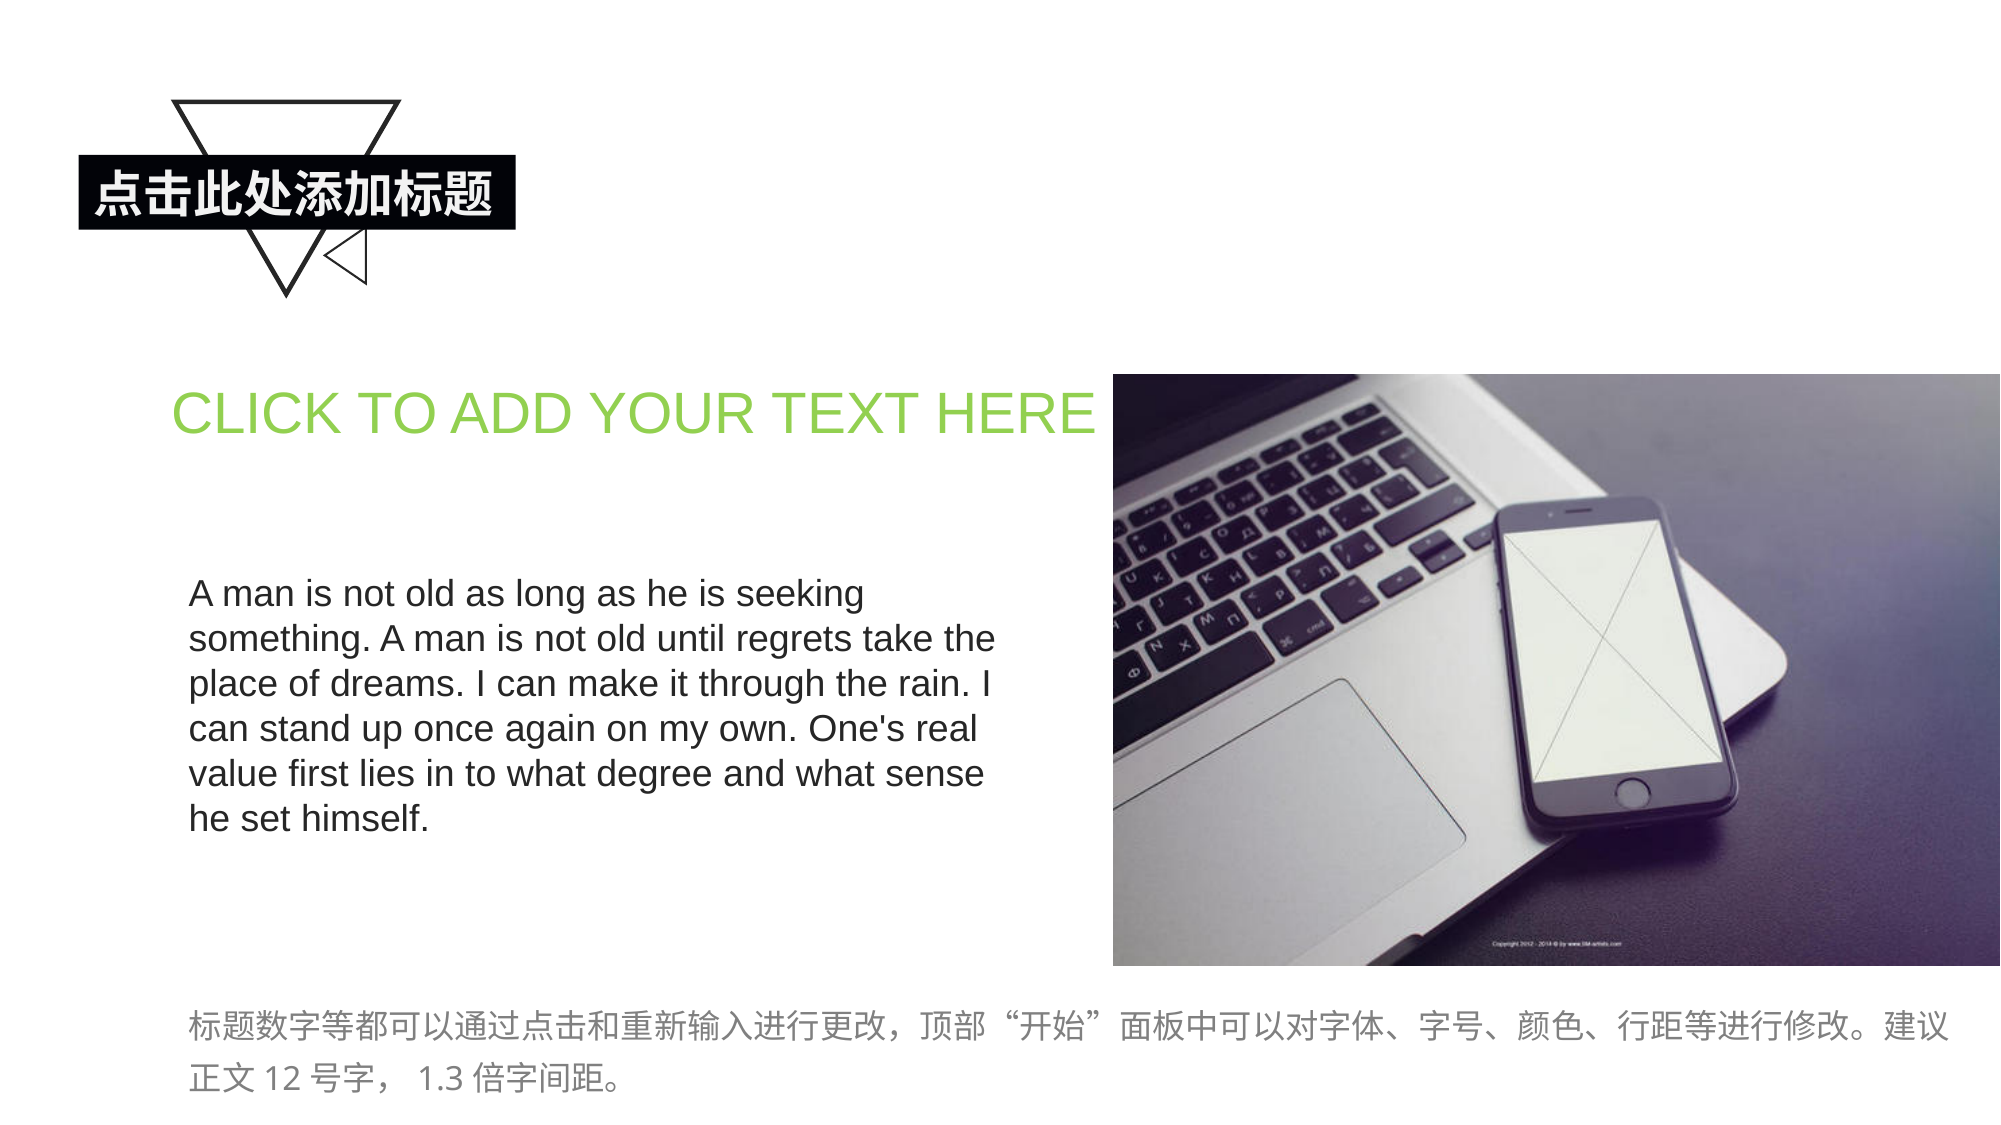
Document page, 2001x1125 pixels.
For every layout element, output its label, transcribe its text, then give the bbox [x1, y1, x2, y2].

text_box [322, 230, 367, 286]
text_box A man is not old as long as he is seeking something. A man is not old until regrets take the place of dreams. I can make it through the rain. I can stand up once again on my own. One's real value first lies in to what degree and what sense he set himself. [173, 561, 1018, 846]
text_box CLICK TO ADD YOUR TEXT HERE [156, 367, 1157, 453]
text_box [247, 230, 325, 297]
text_box [172, 100, 400, 154]
text_box 点击此处添加标题 [78, 154, 516, 230]
text_box 标题数字等都可以通过点击和重新输入进行更改，顶部“开始”面板中可以对字体、字号、颜色、行距等进行修改。建议正文12号字，1.3倍字间距。 [173, 986, 1981, 1105]
picture [1113, 374, 2000, 966]
